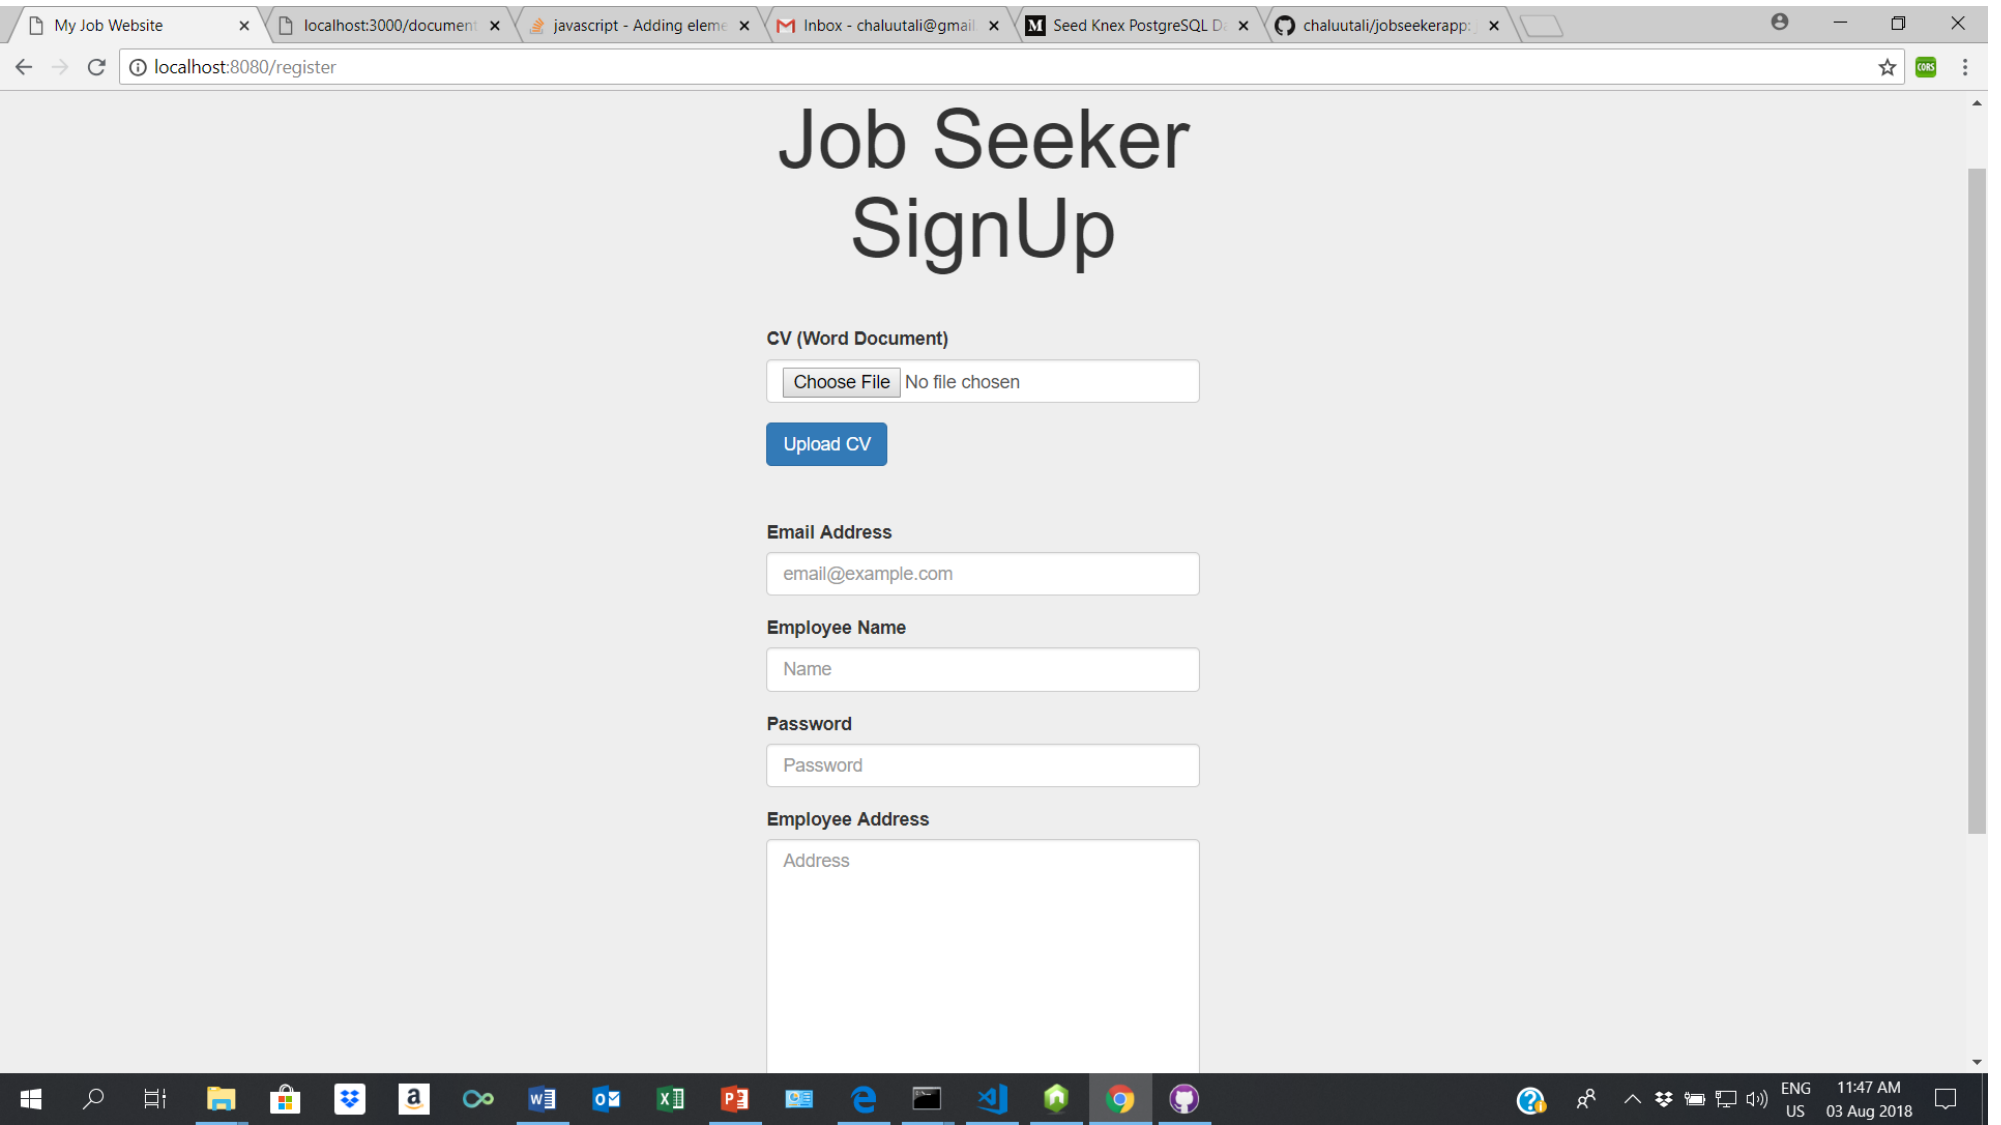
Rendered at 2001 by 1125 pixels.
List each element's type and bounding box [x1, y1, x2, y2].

list [0, 6, 1988, 1125]
